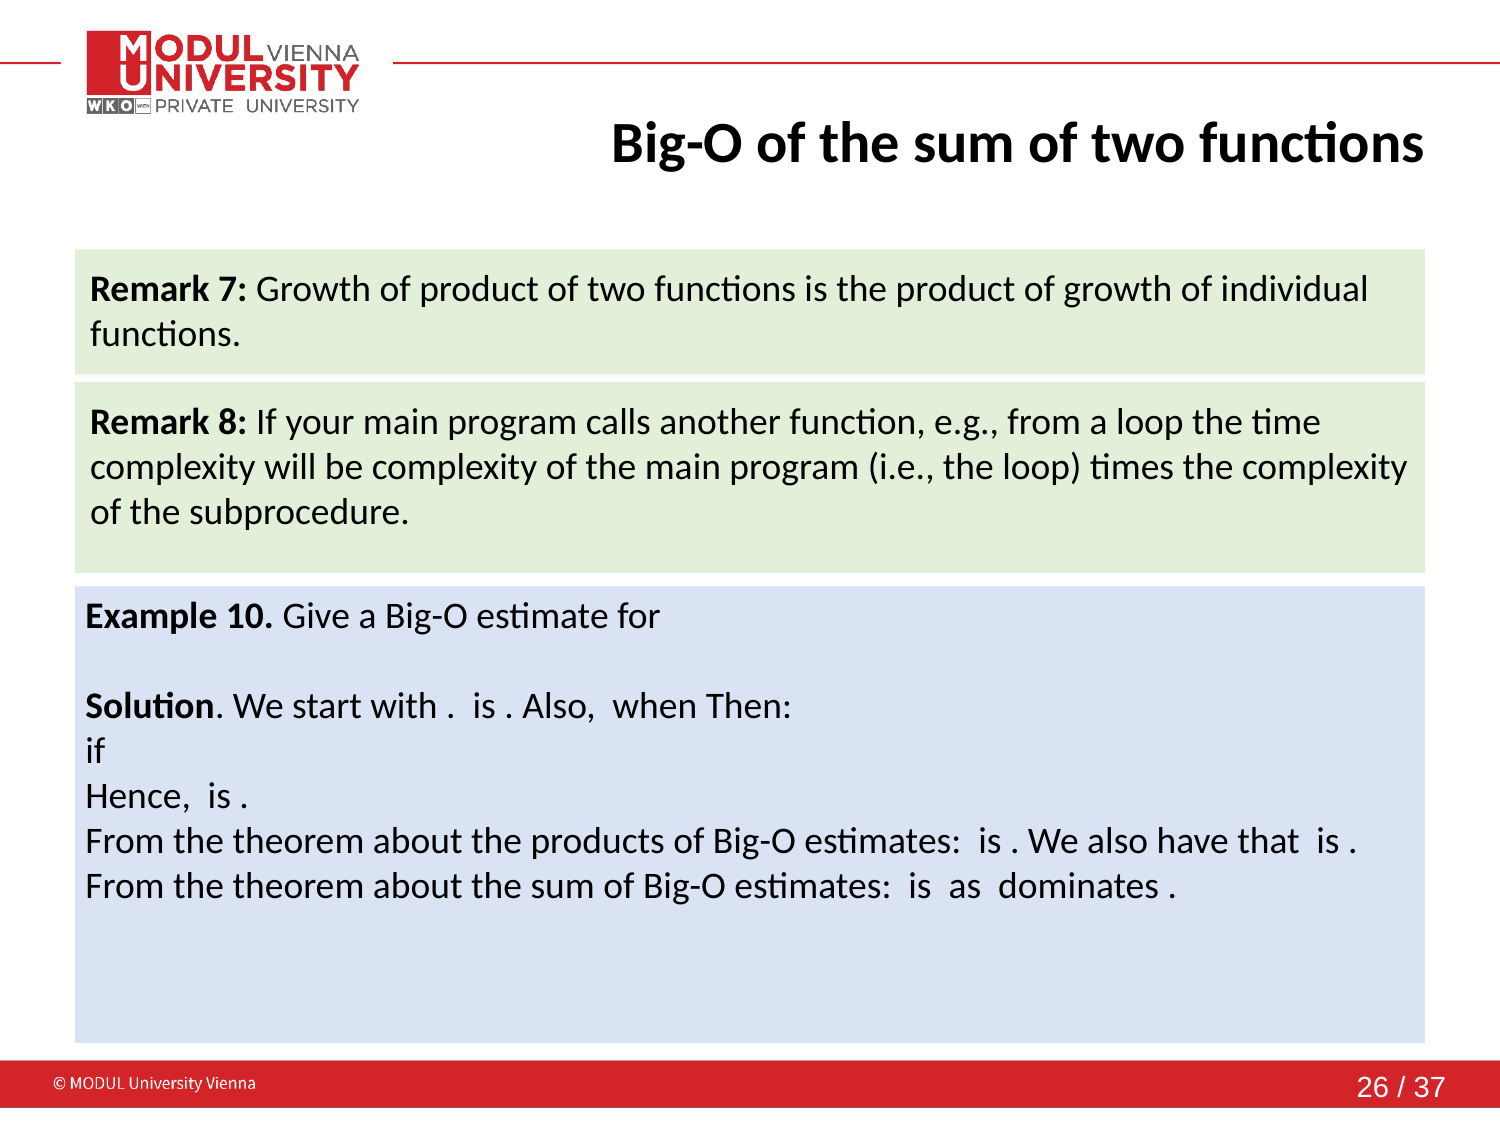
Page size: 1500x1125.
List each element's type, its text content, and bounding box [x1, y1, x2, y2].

text_box Remark 7: Growth of product of two functions is the product of growth of individual functions. [74, 249, 1425, 375]
title Big-O of the sum of two functions [75, 44, 1425, 233]
picture [0, 0, 1500, 1125]
text_box Remark 8: If your main program calls another function, e.g., from a loop the time complexity will be complexity of the main program (i.e., the loop) times the complexity of the subprocedure. [74, 381, 1425, 573]
